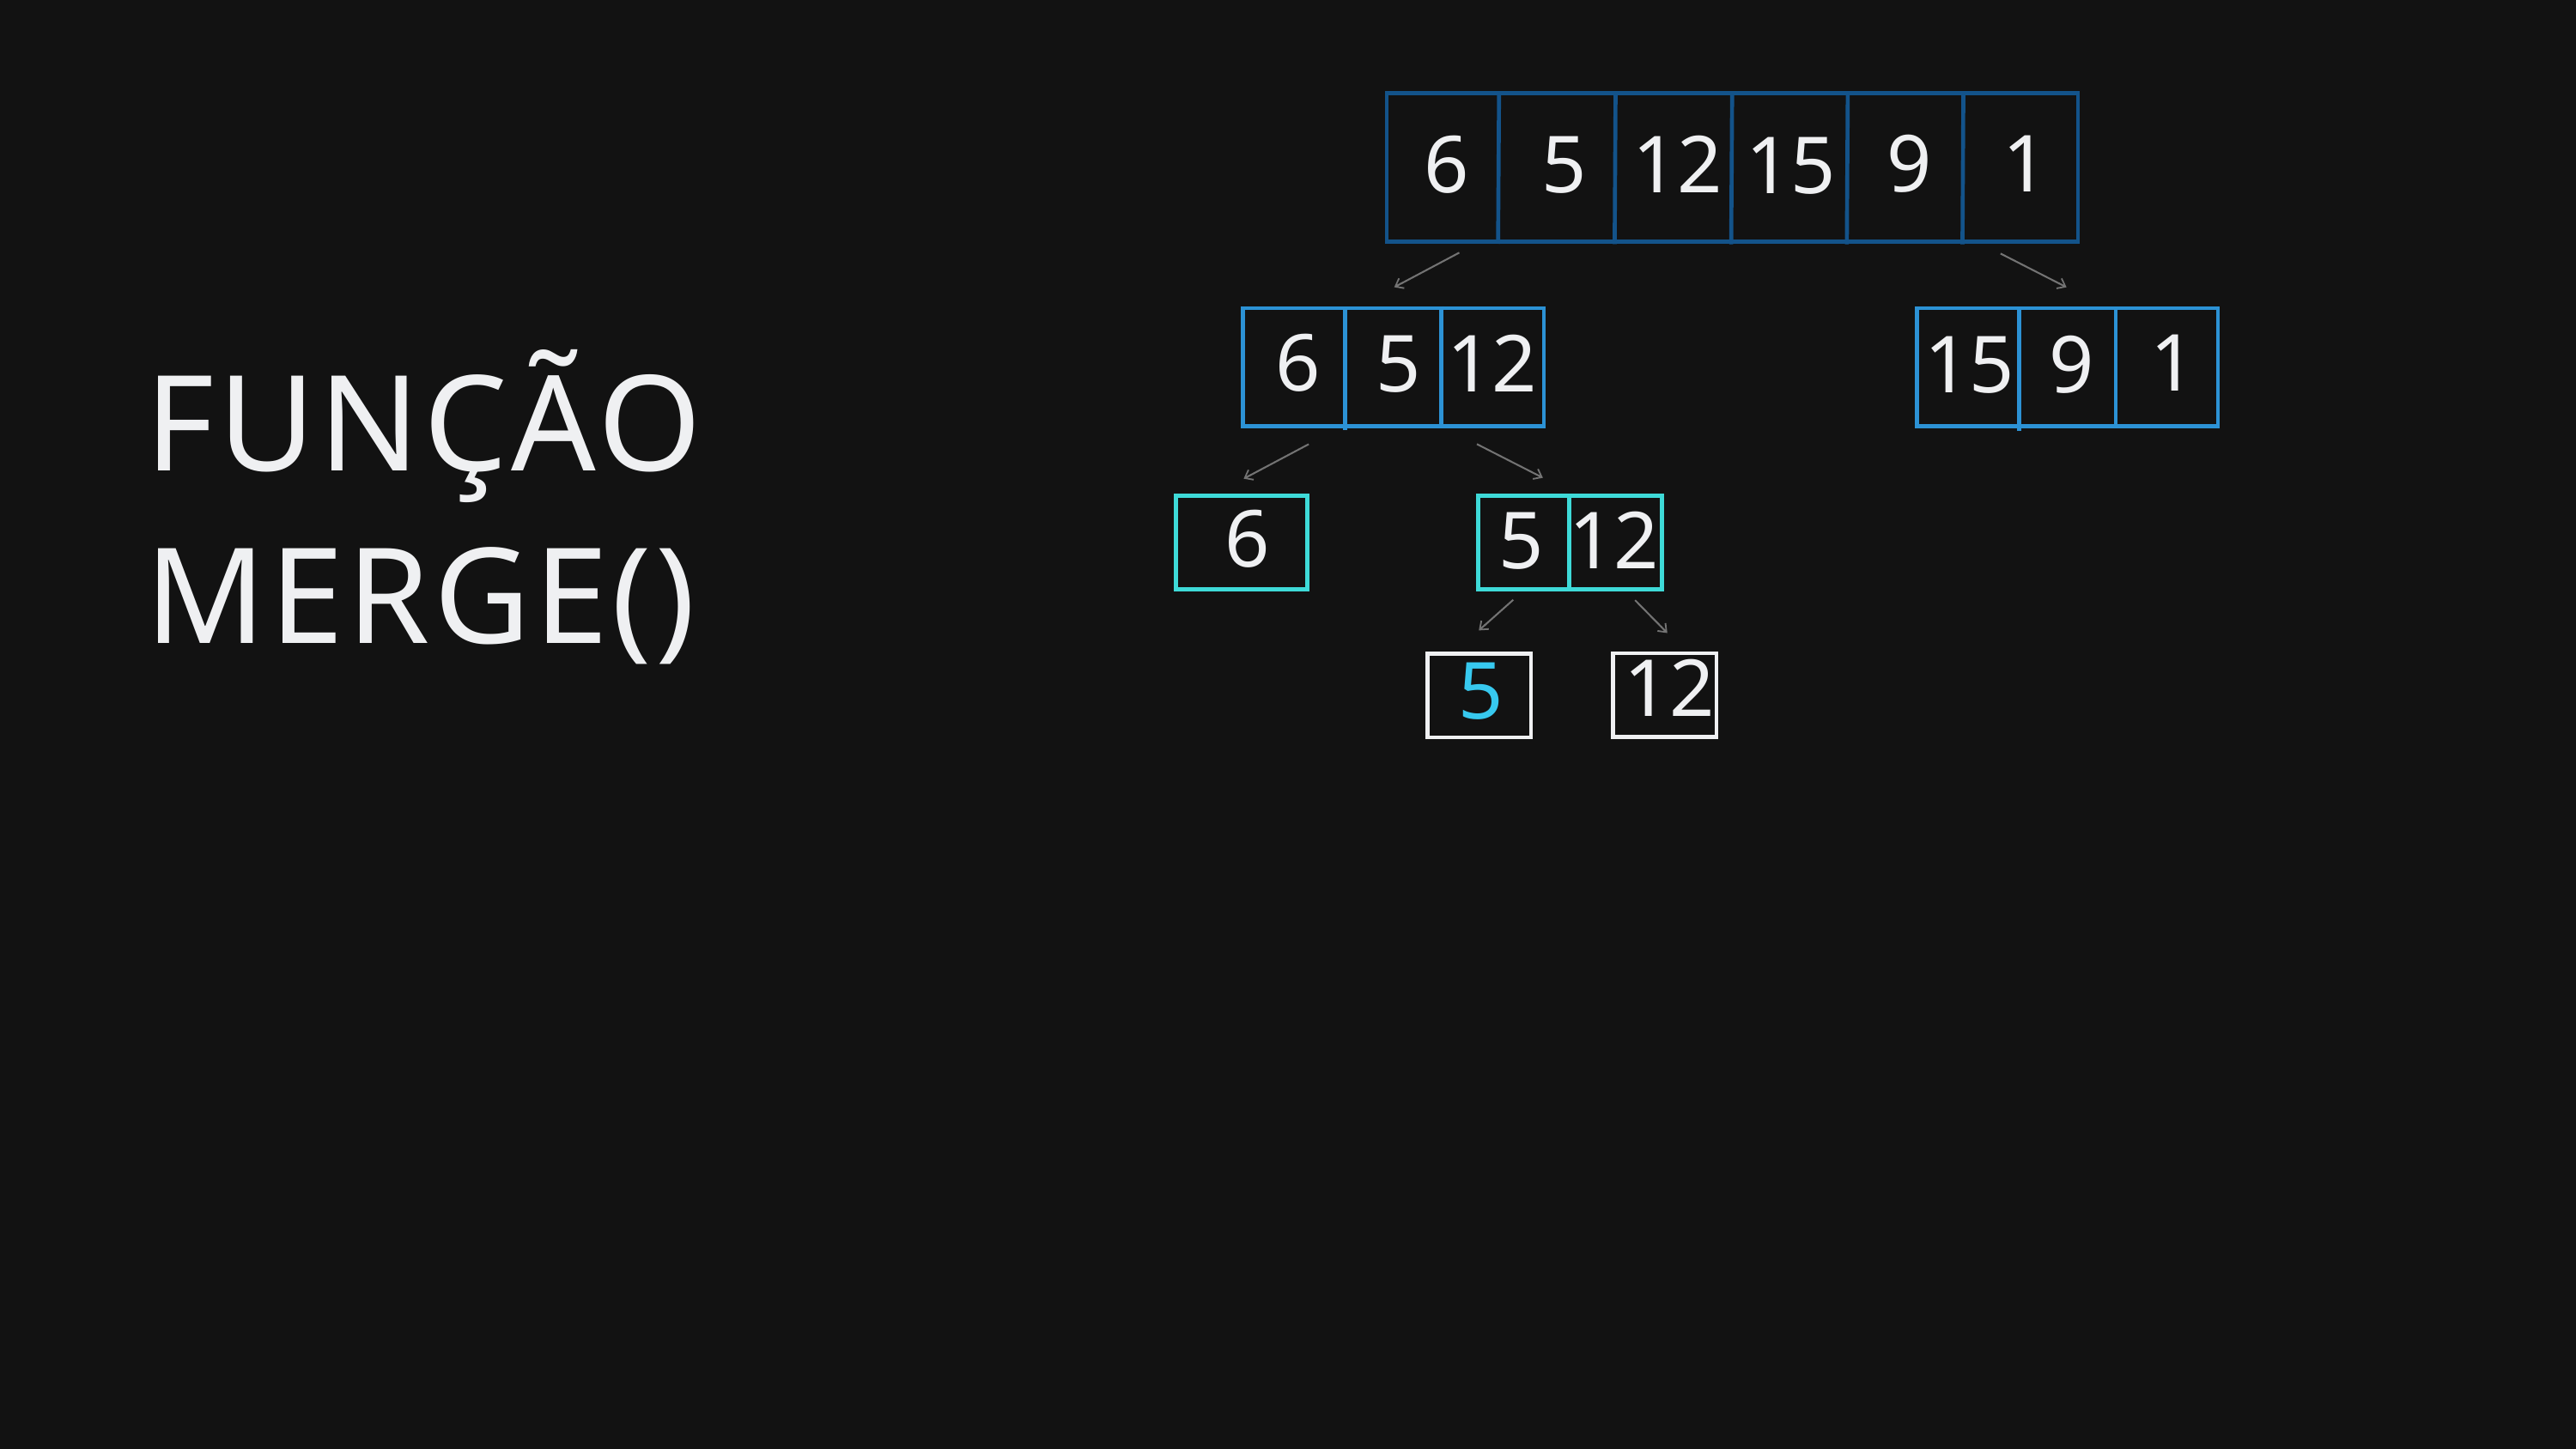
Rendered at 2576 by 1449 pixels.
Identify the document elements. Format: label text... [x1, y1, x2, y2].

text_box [1176, 481, 1309, 591]
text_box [1478, 482, 1675, 592]
text_box [1394, 252, 1460, 289]
text_box [1476, 444, 1543, 480]
text_box FUNÇÃO MERGE() [145, 324, 775, 1016]
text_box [1386, 93, 2079, 245]
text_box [1608, 631, 1730, 741]
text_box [1909, 305, 2219, 431]
text_box [1479, 599, 1514, 631]
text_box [1242, 306, 1552, 430]
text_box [1427, 633, 1532, 743]
